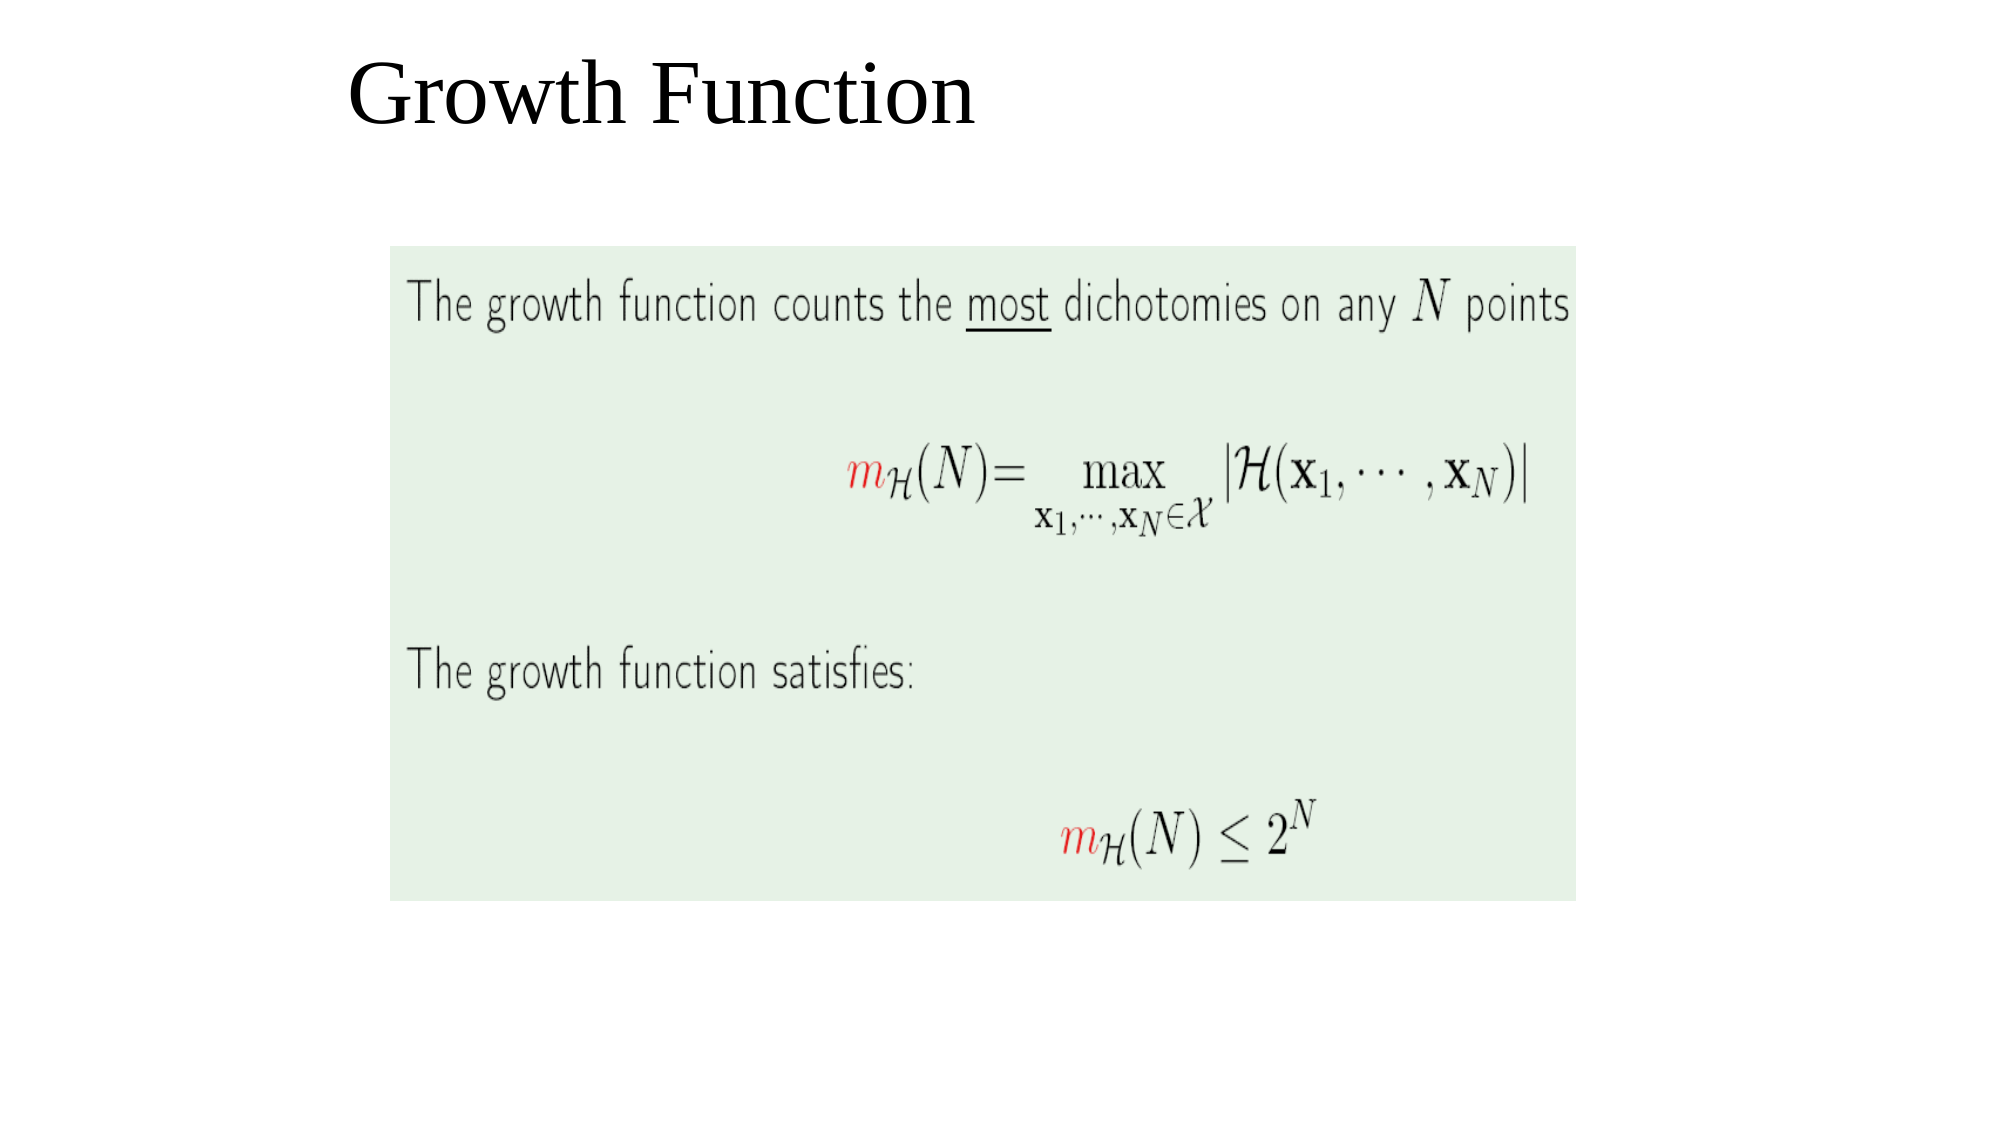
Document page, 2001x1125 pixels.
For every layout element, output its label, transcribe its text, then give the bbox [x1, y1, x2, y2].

title Growth Function [332, 0, 1682, 188]
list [390, 245, 1576, 901]
